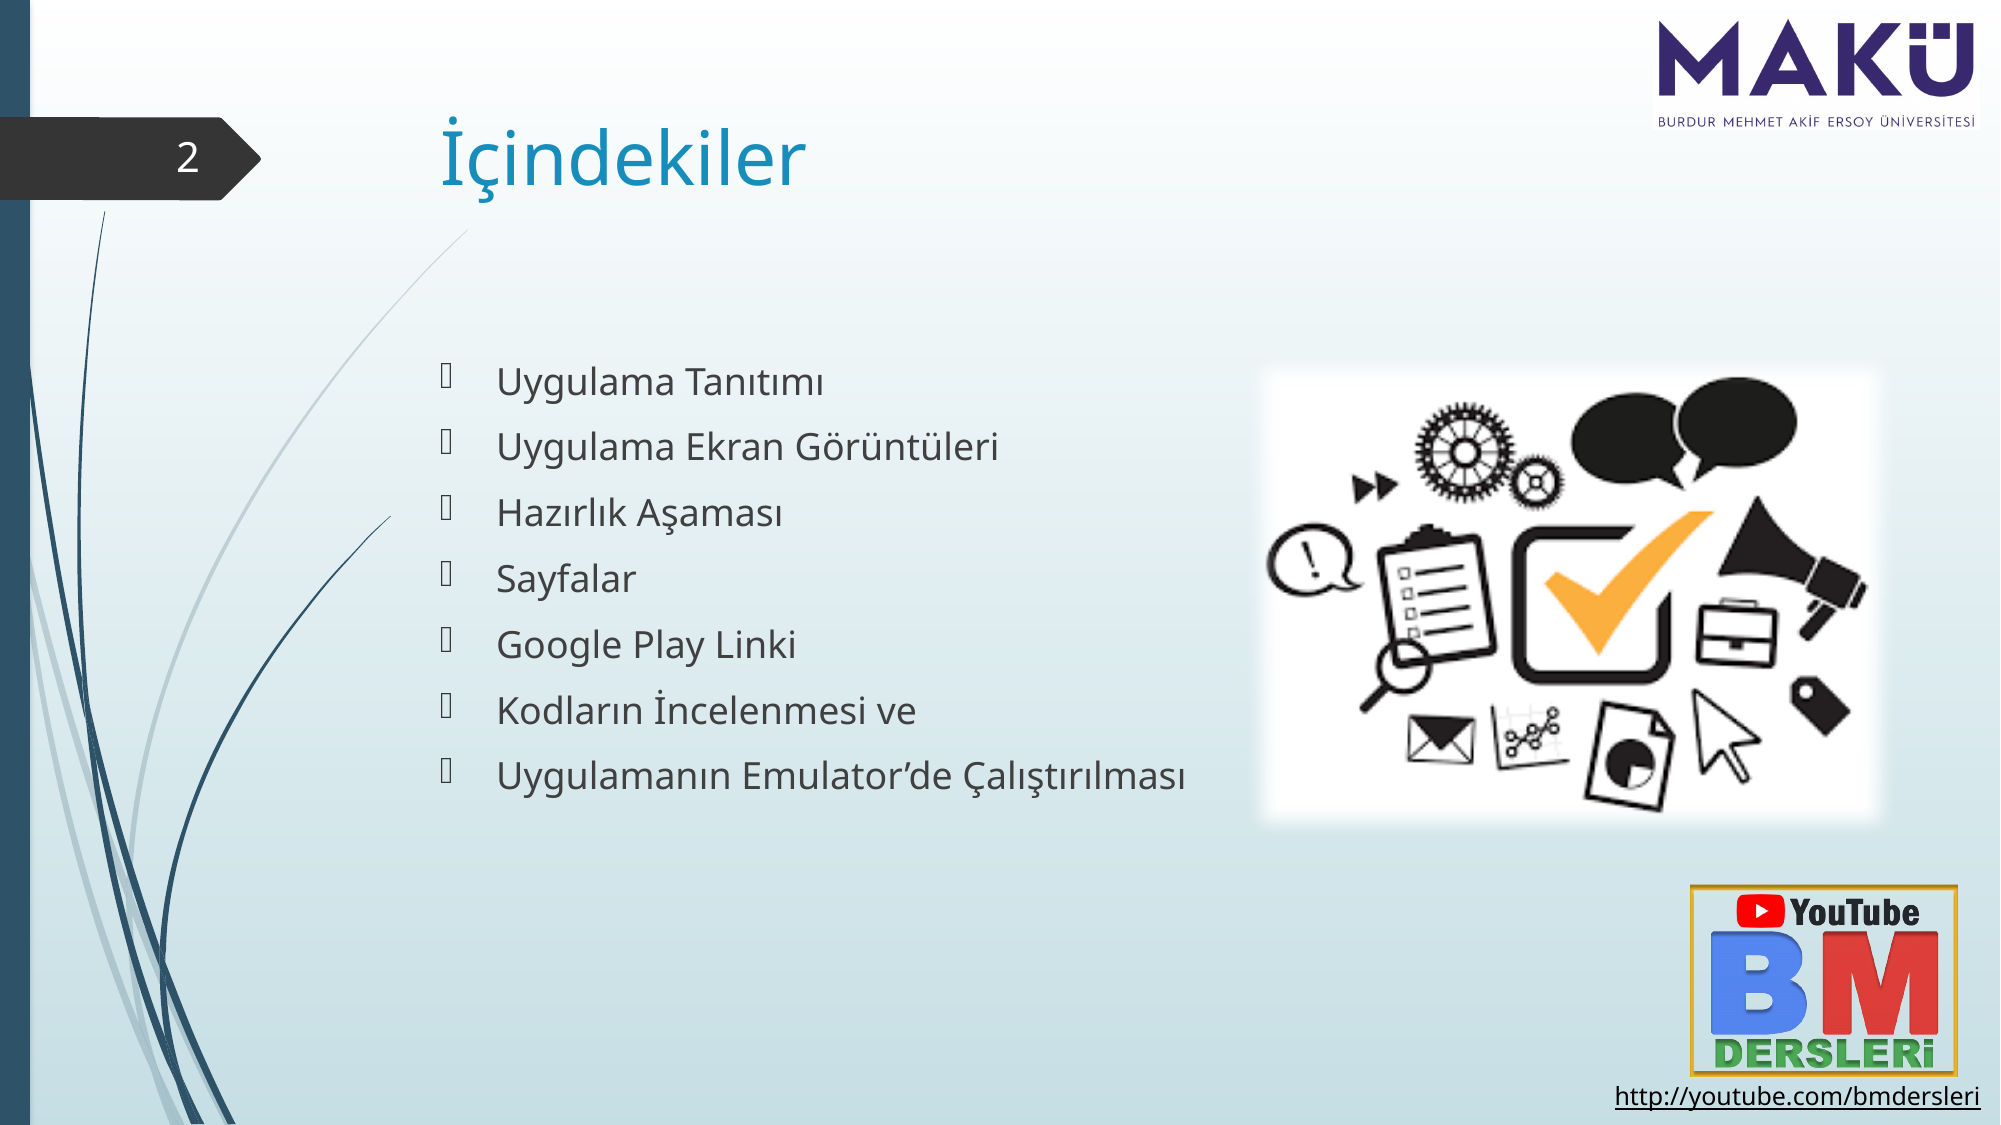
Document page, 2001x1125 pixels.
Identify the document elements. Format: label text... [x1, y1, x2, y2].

picture [1243, 349, 1898, 840]
slide_number 2 [87, 129, 216, 190]
picture [1677, 845, 1970, 1114]
picture [1652, 16, 1981, 130]
title İçindekiler [425, 102, 1888, 313]
list Uygulama Tanıtımı Uygulama Ekran Görüntüleri Hazırlık Aşaması Sayfalar Google Play Linki Kodların İncelenmesi ve Uygulamanın Emulator’de Çalıştırılması [424, 350, 1672, 970]
text_box http://youtube.com/bmdersleri [1570, 1073, 2000, 1123]
